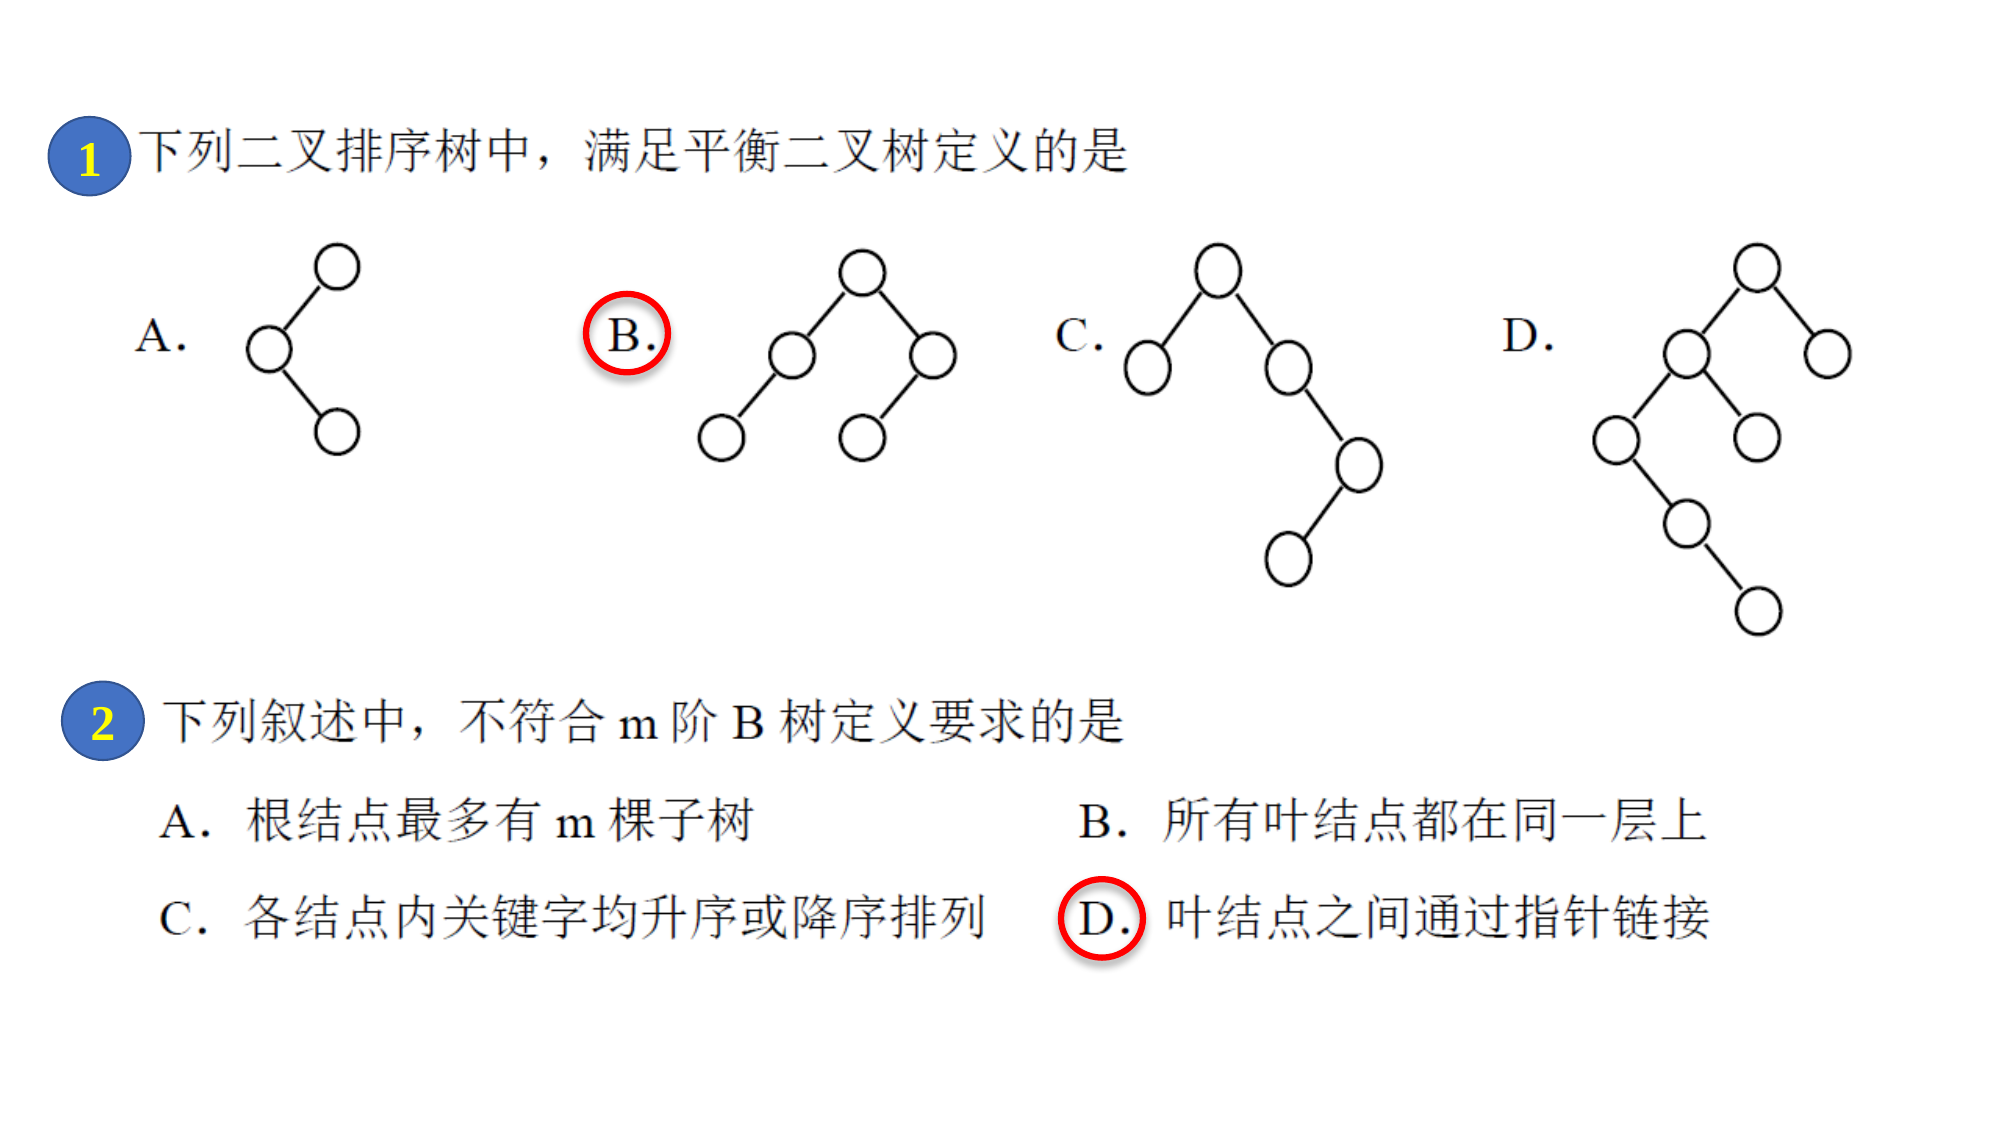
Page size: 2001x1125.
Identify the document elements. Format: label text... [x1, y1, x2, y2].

picture [121, 109, 1879, 650]
picture [142, 681, 1746, 960]
text_box 1 [47, 115, 121, 197]
text_box 2 [60, 680, 142, 762]
